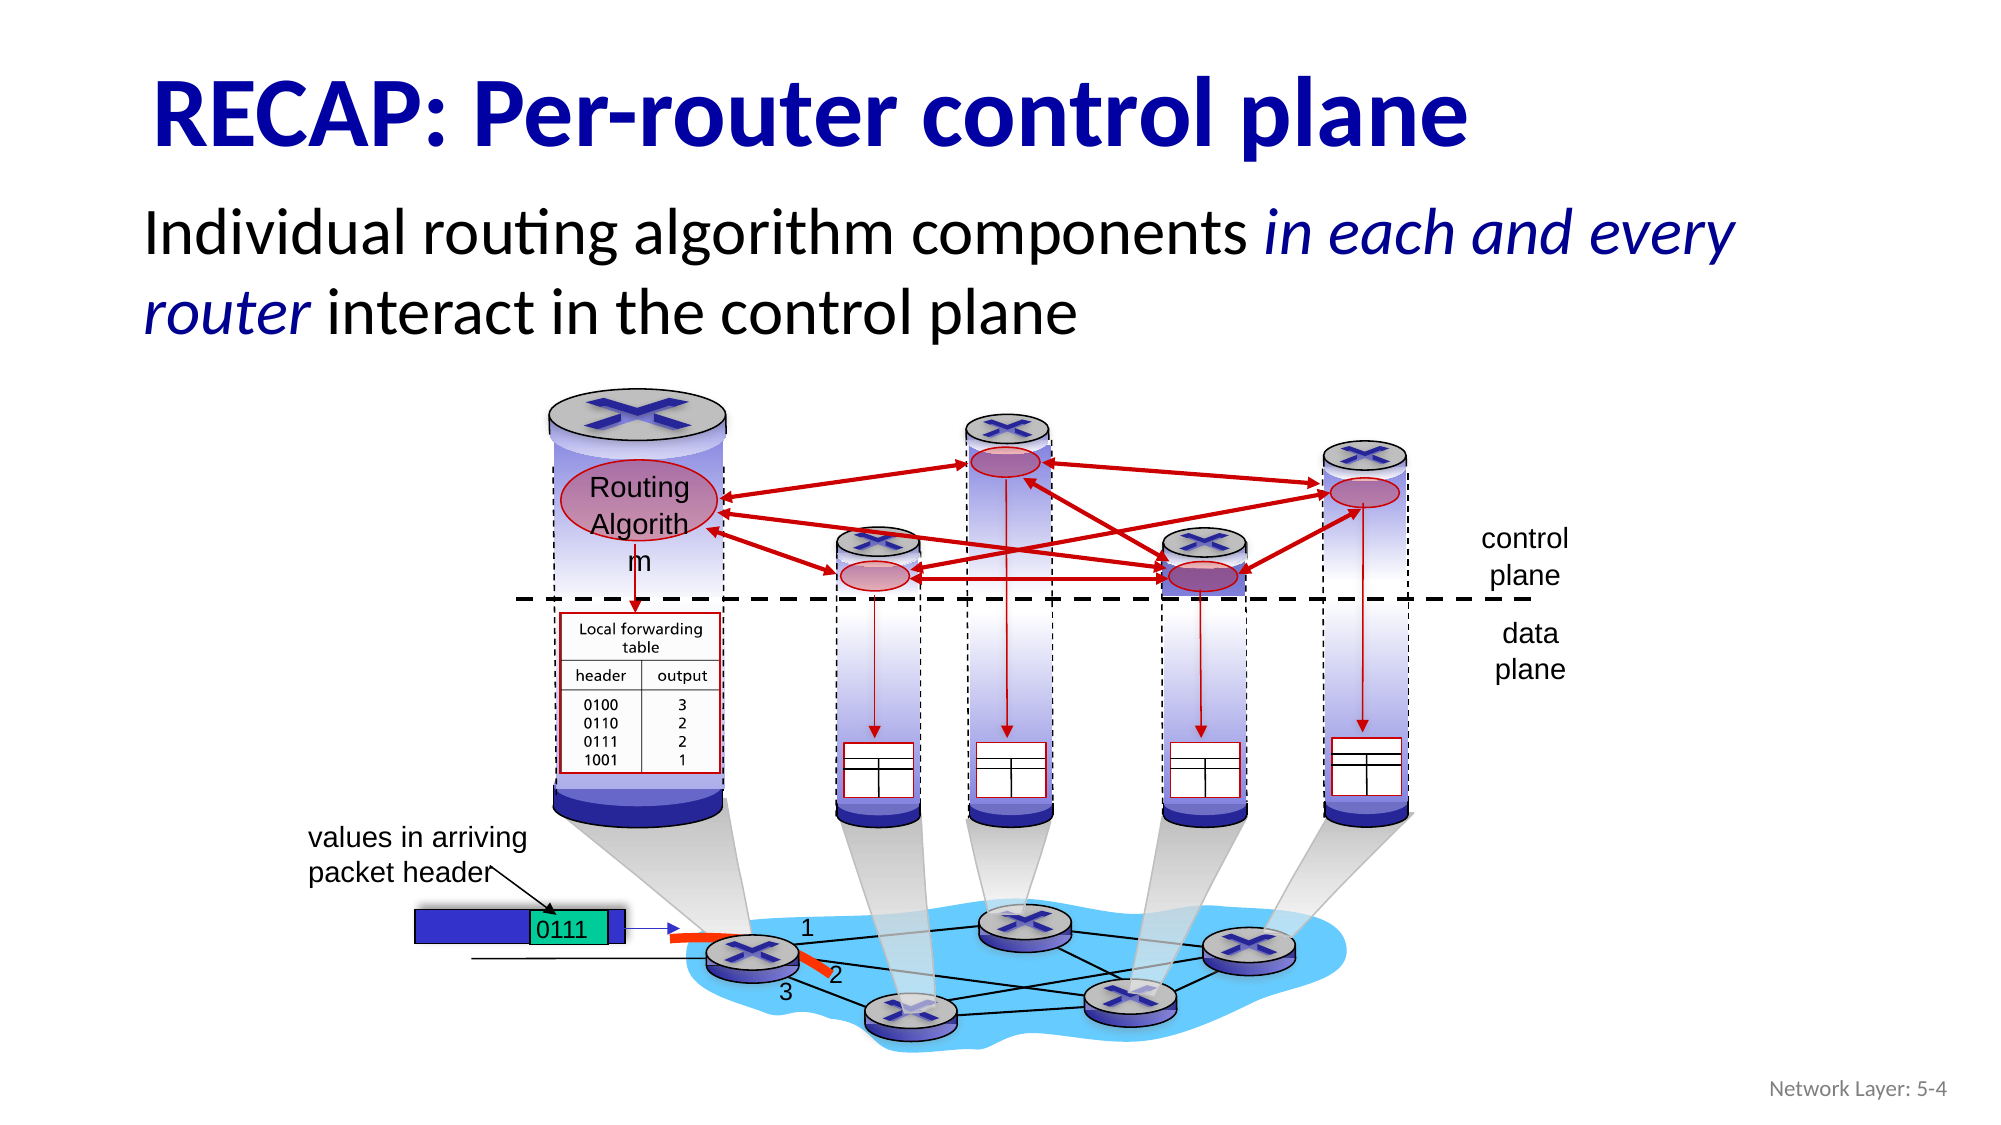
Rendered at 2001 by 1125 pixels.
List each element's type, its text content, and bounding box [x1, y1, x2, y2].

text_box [864, 1023, 958, 1042]
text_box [548, 388, 1414, 509]
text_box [560, 613, 1402, 798]
slide_number Network Layer: 5-4 [1512, 1056, 1963, 1117]
text_box Individual routing algorithm components in each and every router interact in the control plane [128, 180, 1931, 356]
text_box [1368, 510, 1605, 695]
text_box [635, 479, 1364, 739]
text_box [1179, 1023, 1208, 1034]
text_box values in arriving packet header [293, 810, 543, 896]
text_box [887, 1025, 1170, 1053]
text_box [548, 939, 802, 990]
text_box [705, 934, 800, 984]
title RECAP: Per-router control plane [137, 45, 1863, 180]
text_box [1084, 1023, 1177, 1028]
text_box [515, 510, 630, 695]
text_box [560, 446, 1400, 509]
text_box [414, 865, 681, 946]
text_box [548, 704, 1414, 1014]
